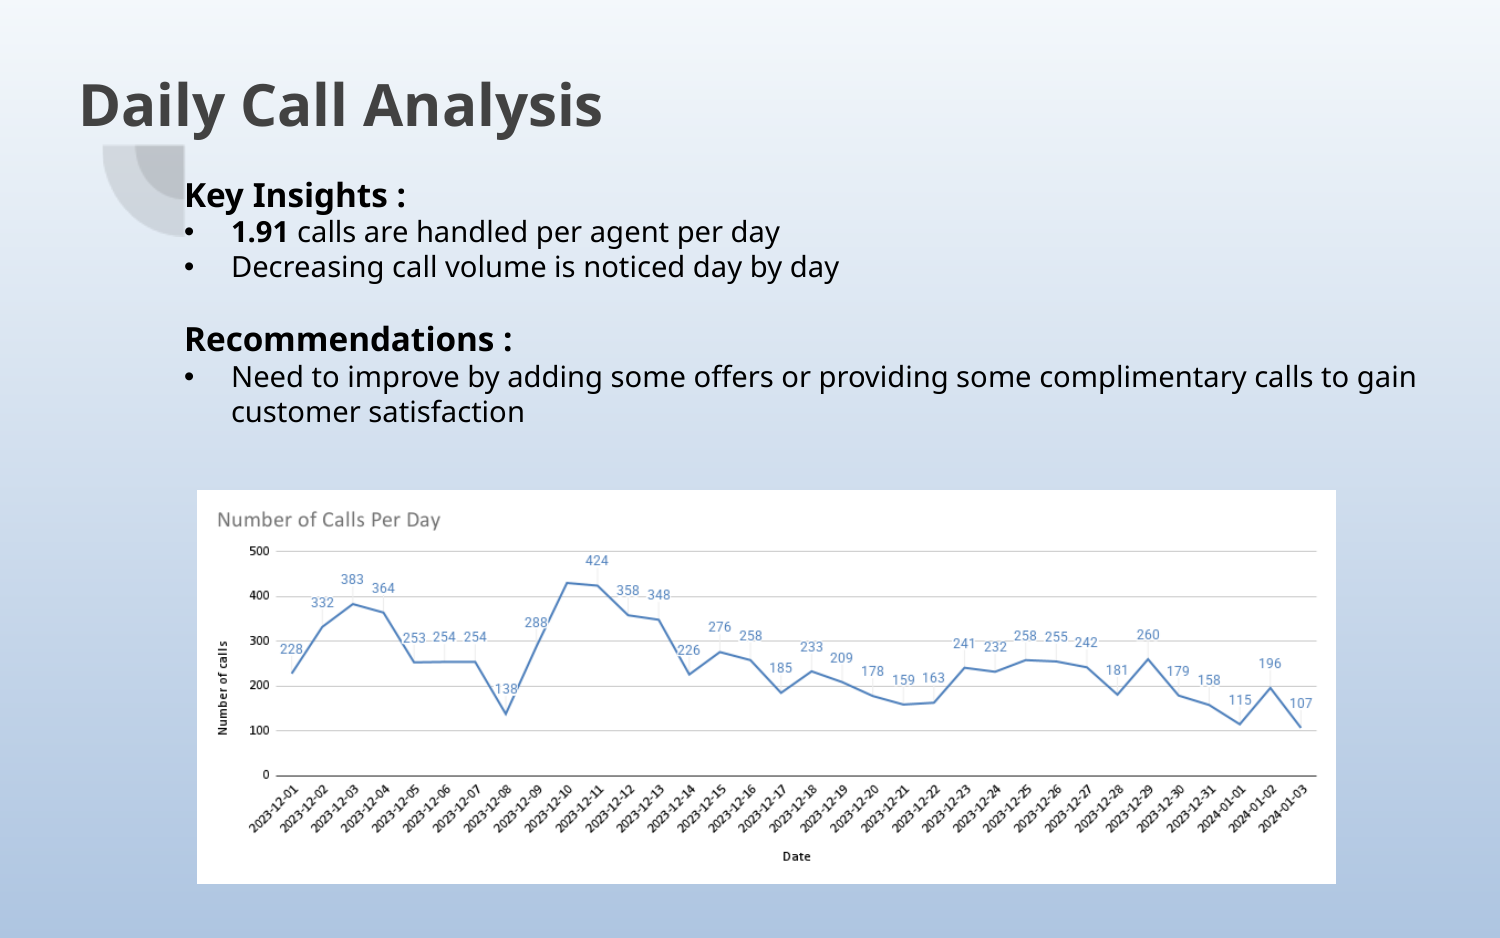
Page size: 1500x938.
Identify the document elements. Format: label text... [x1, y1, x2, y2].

text_box Daily Call Analysis [78, 54, 1076, 139]
text_box Key Insights : 1.91 calls are handled per agent per day Decreasing call volume is noticed day by day Recommendations : Need to improve by adding some offers or providing some complimentary calls to gain customer satisfaction [169, 166, 1441, 476]
picture [197, 489, 1337, 885]
text_box [102, 139, 267, 237]
